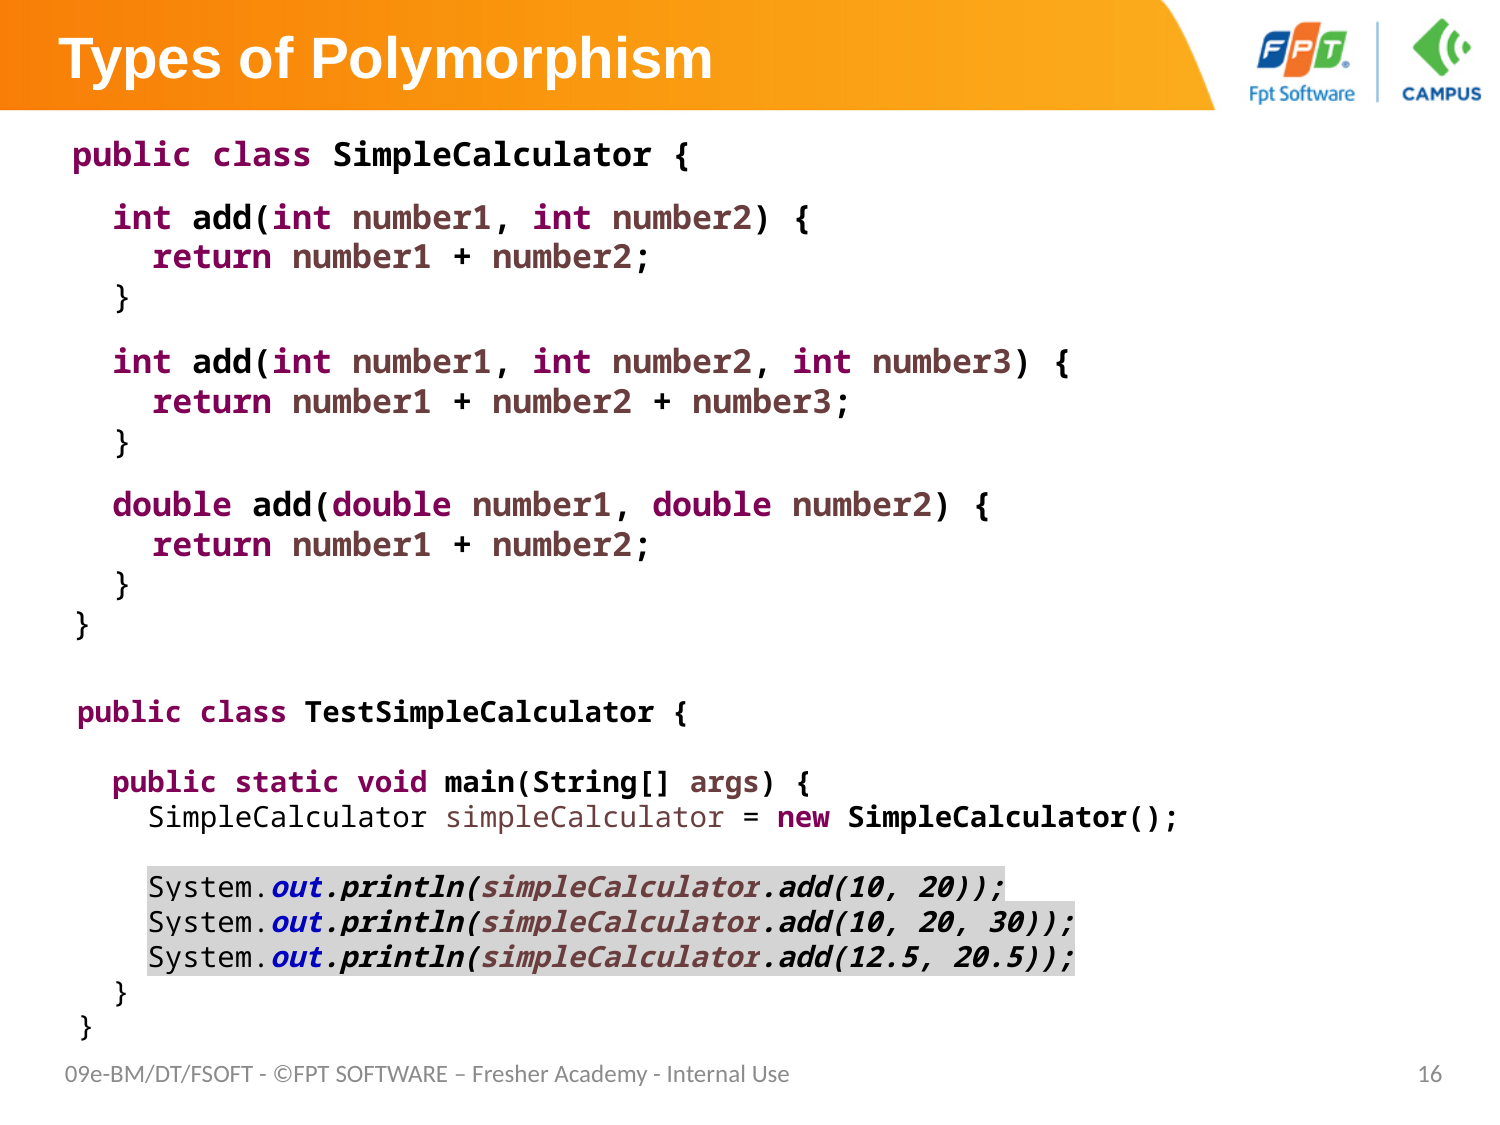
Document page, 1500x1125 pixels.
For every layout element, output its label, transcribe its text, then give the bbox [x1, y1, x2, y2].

text_box public class TestSimpleCalculator { public static void main(String[] args) { SimpleCalculator simpleCalculator = new SimpleCalculator(); System.out.println(simpleCalculator.add(10, 20)); System.out.println(simpleCalculator.add(10, 20, 30)); System.out.println(simpleCalculator.add(12.5, 20.5)); } } [62, 650, 1433, 1051]
picture [0, 0, 1500, 1125]
slide_number 16 [1056, 1042, 1458, 1103]
footer 09e-BM/DT/FSOFT - ©FPT SOFTWARE – Fresher Academy - Internal Use [43, 1042, 813, 1103]
title Types of Polymorphism [43, 0, 1197, 112]
text_box public class SimpleCalculator { int add(int number1, int number2) { return number1 + number2; } int add(int number1, int number2, int number3) { return number1 + number2 + number3; } double add(double number1, double number2) { return number1 + number2; } } [57, 125, 1450, 650]
